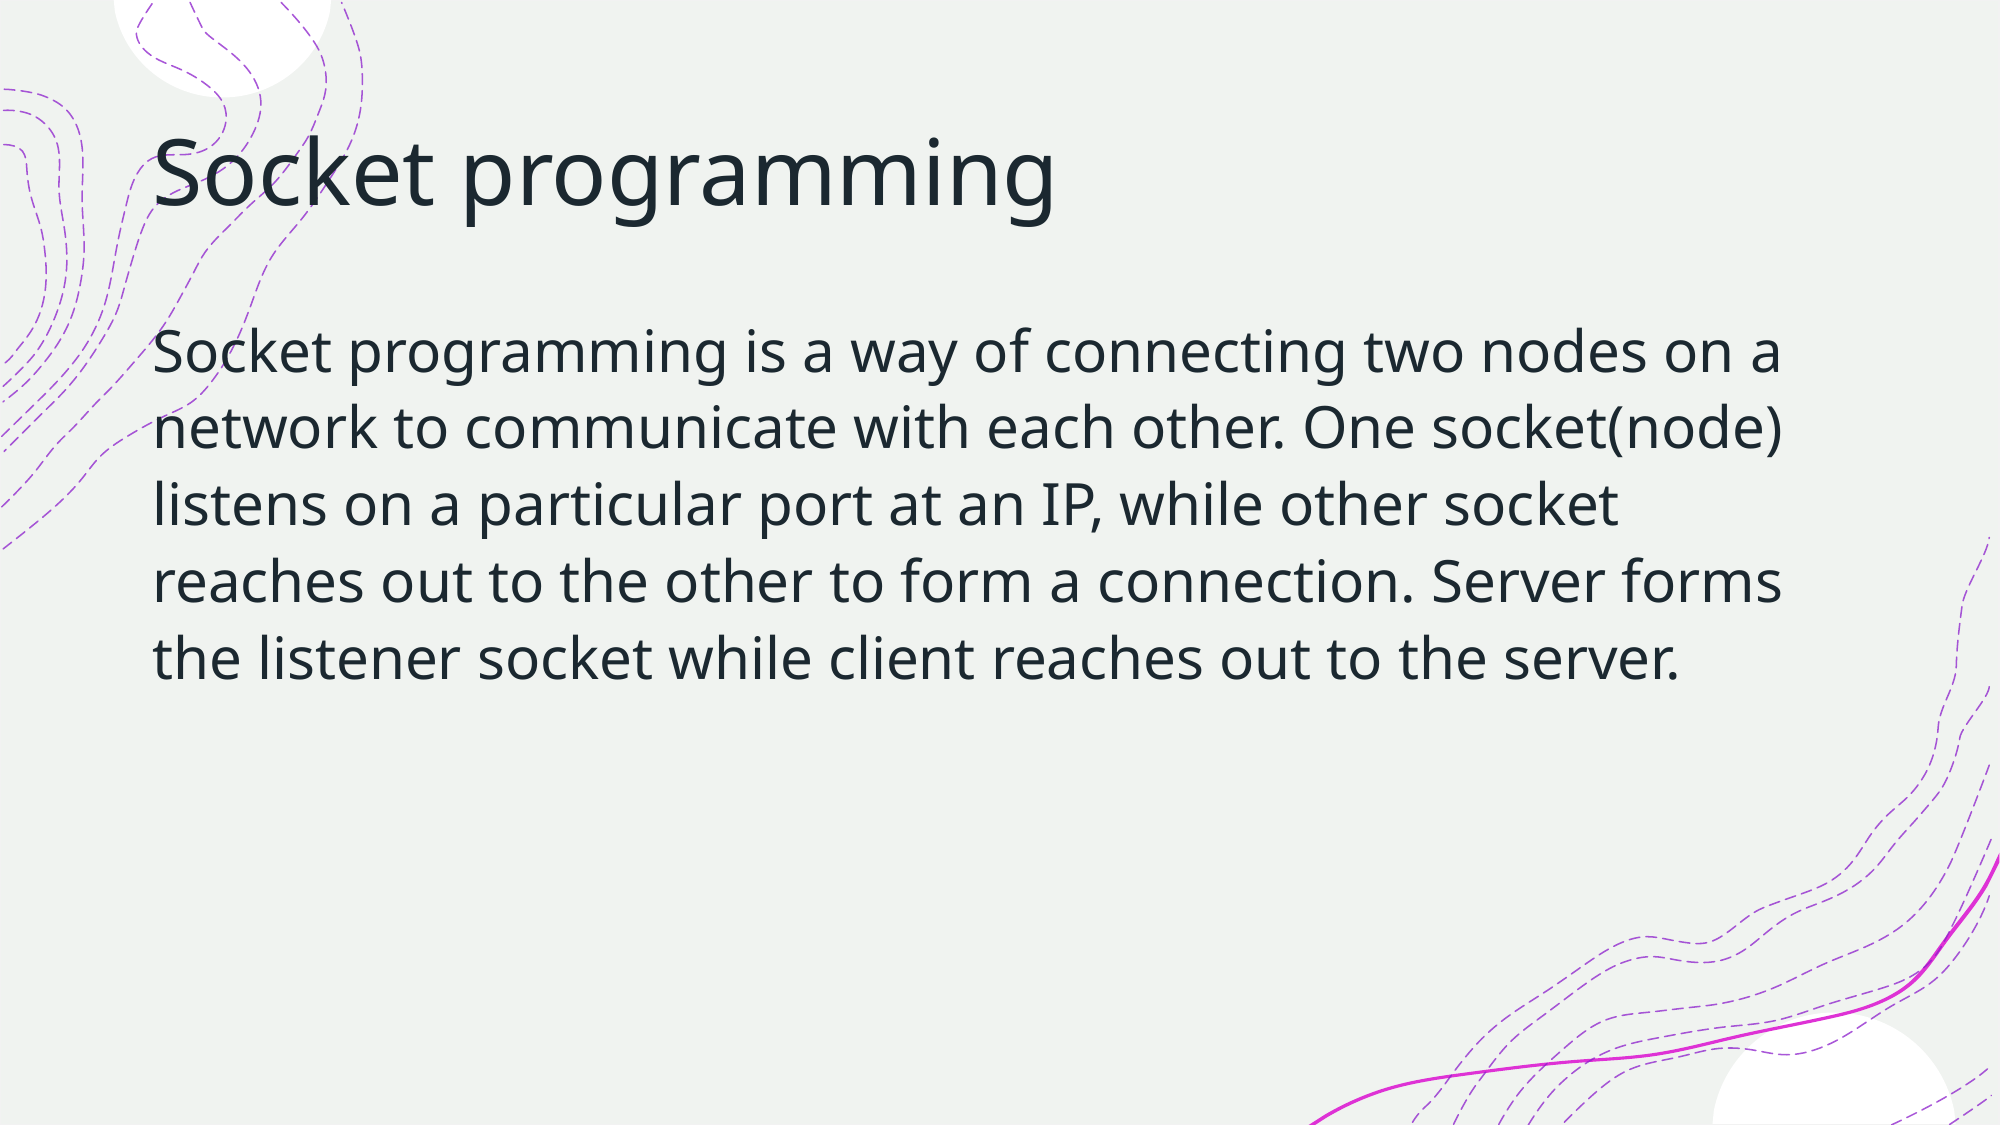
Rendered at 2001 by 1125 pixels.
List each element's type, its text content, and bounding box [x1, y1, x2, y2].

list Socket programming is a way of connecting two nodes on a network to communicate with each other. One socket(node) listens on a particular port at an IP, while other socket reaches out to the other to form a connection. Server forms the listener socket while client reaches out to the server. [137, 299, 1863, 1014]
title Socket programming [137, 59, 1863, 278]
